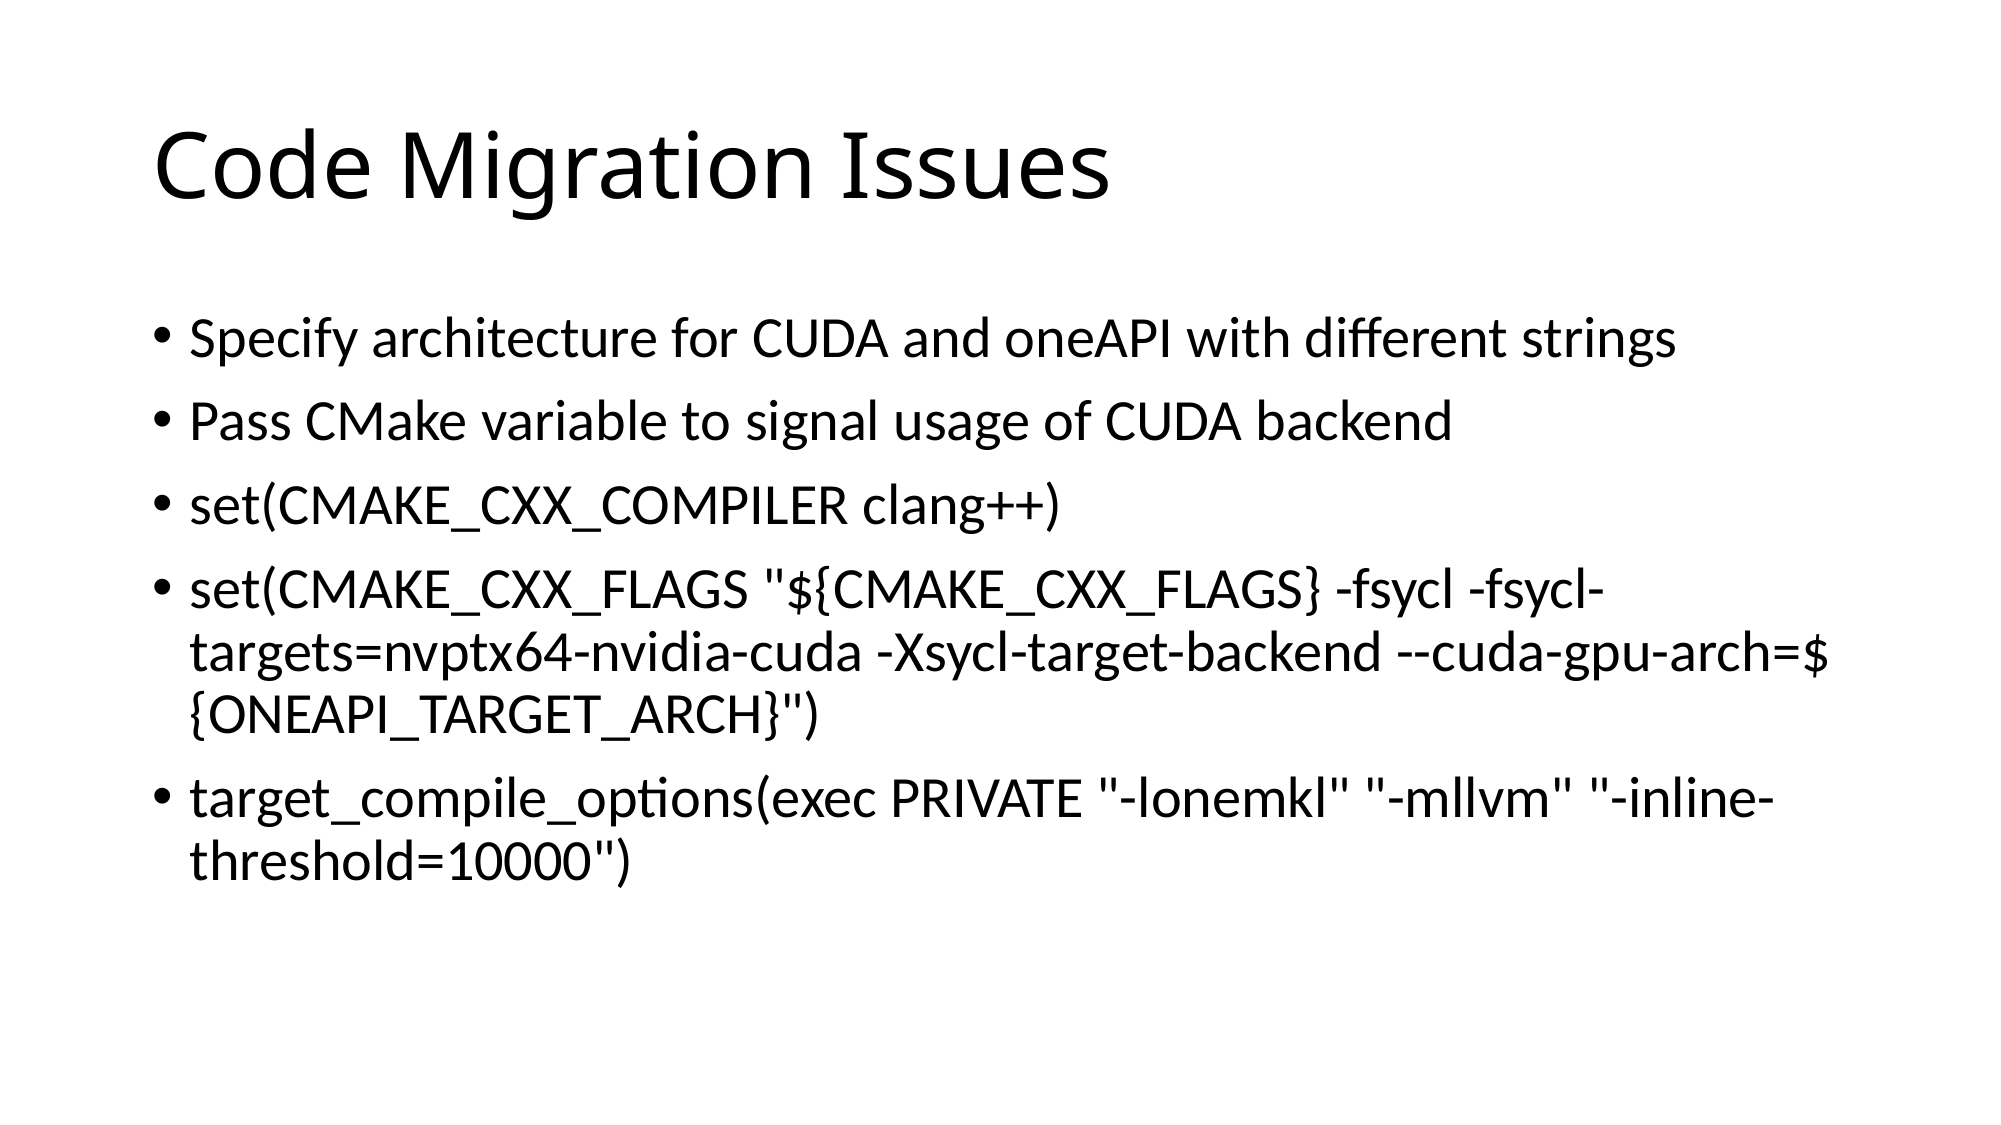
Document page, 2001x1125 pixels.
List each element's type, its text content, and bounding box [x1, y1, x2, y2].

title Code Migration Issues [137, 59, 1863, 278]
list Specify architecture for CUDA and oneAPI with different strings Pass CMake variable to signal usage of CUDA backend set(CMAKE_CXX_COMPILER clang++) set(CMAKE_CXX_FLAGS "${CMAKE_CXX_FLAGS} -fsycl -fsycl-targets=nvptx64-nvidia-cuda -Xsycl-target-backend --cuda-gpu-arch=${ONEAPI_TARGET_ARCH}") target_compile_options(exec PRIVATE "-lonemkl" "-mllvm" "-inline-threshold=10000") [137, 299, 1863, 1014]
